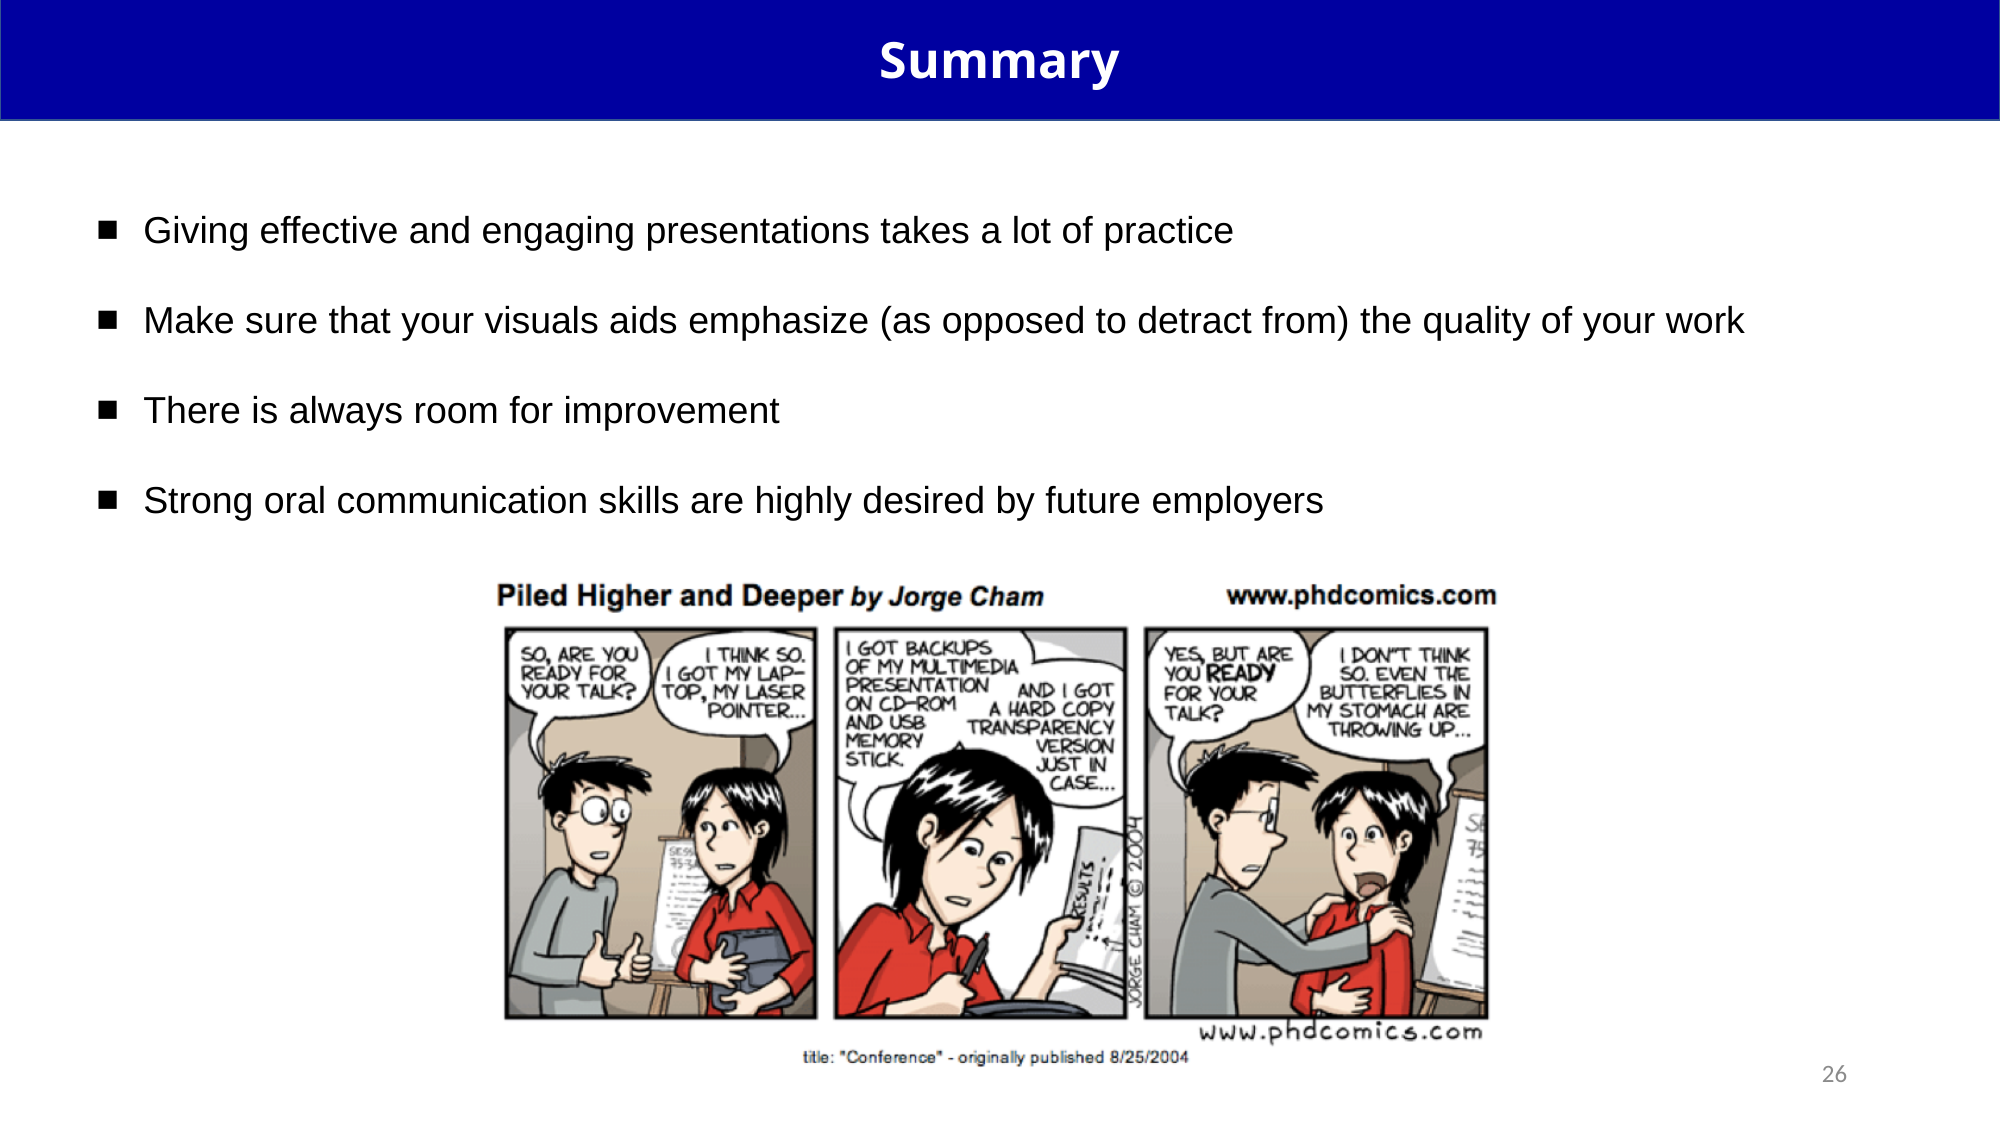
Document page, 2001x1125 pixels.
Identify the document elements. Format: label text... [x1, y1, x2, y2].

slide_number 26 [1412, 1042, 1863, 1103]
text_box [0, 0, 2000, 121]
text_box Summary [137, 11, 1863, 113]
picture [438, 551, 1562, 1088]
text_box Giving effective and engaging presentations takes a lot of practice Make sure that your visuals aids emphasize (as opposed to detract from) the quality of your work There is always room for improvement Strong oral communication skills are highly desired by future employers [81, 153, 1919, 529]
